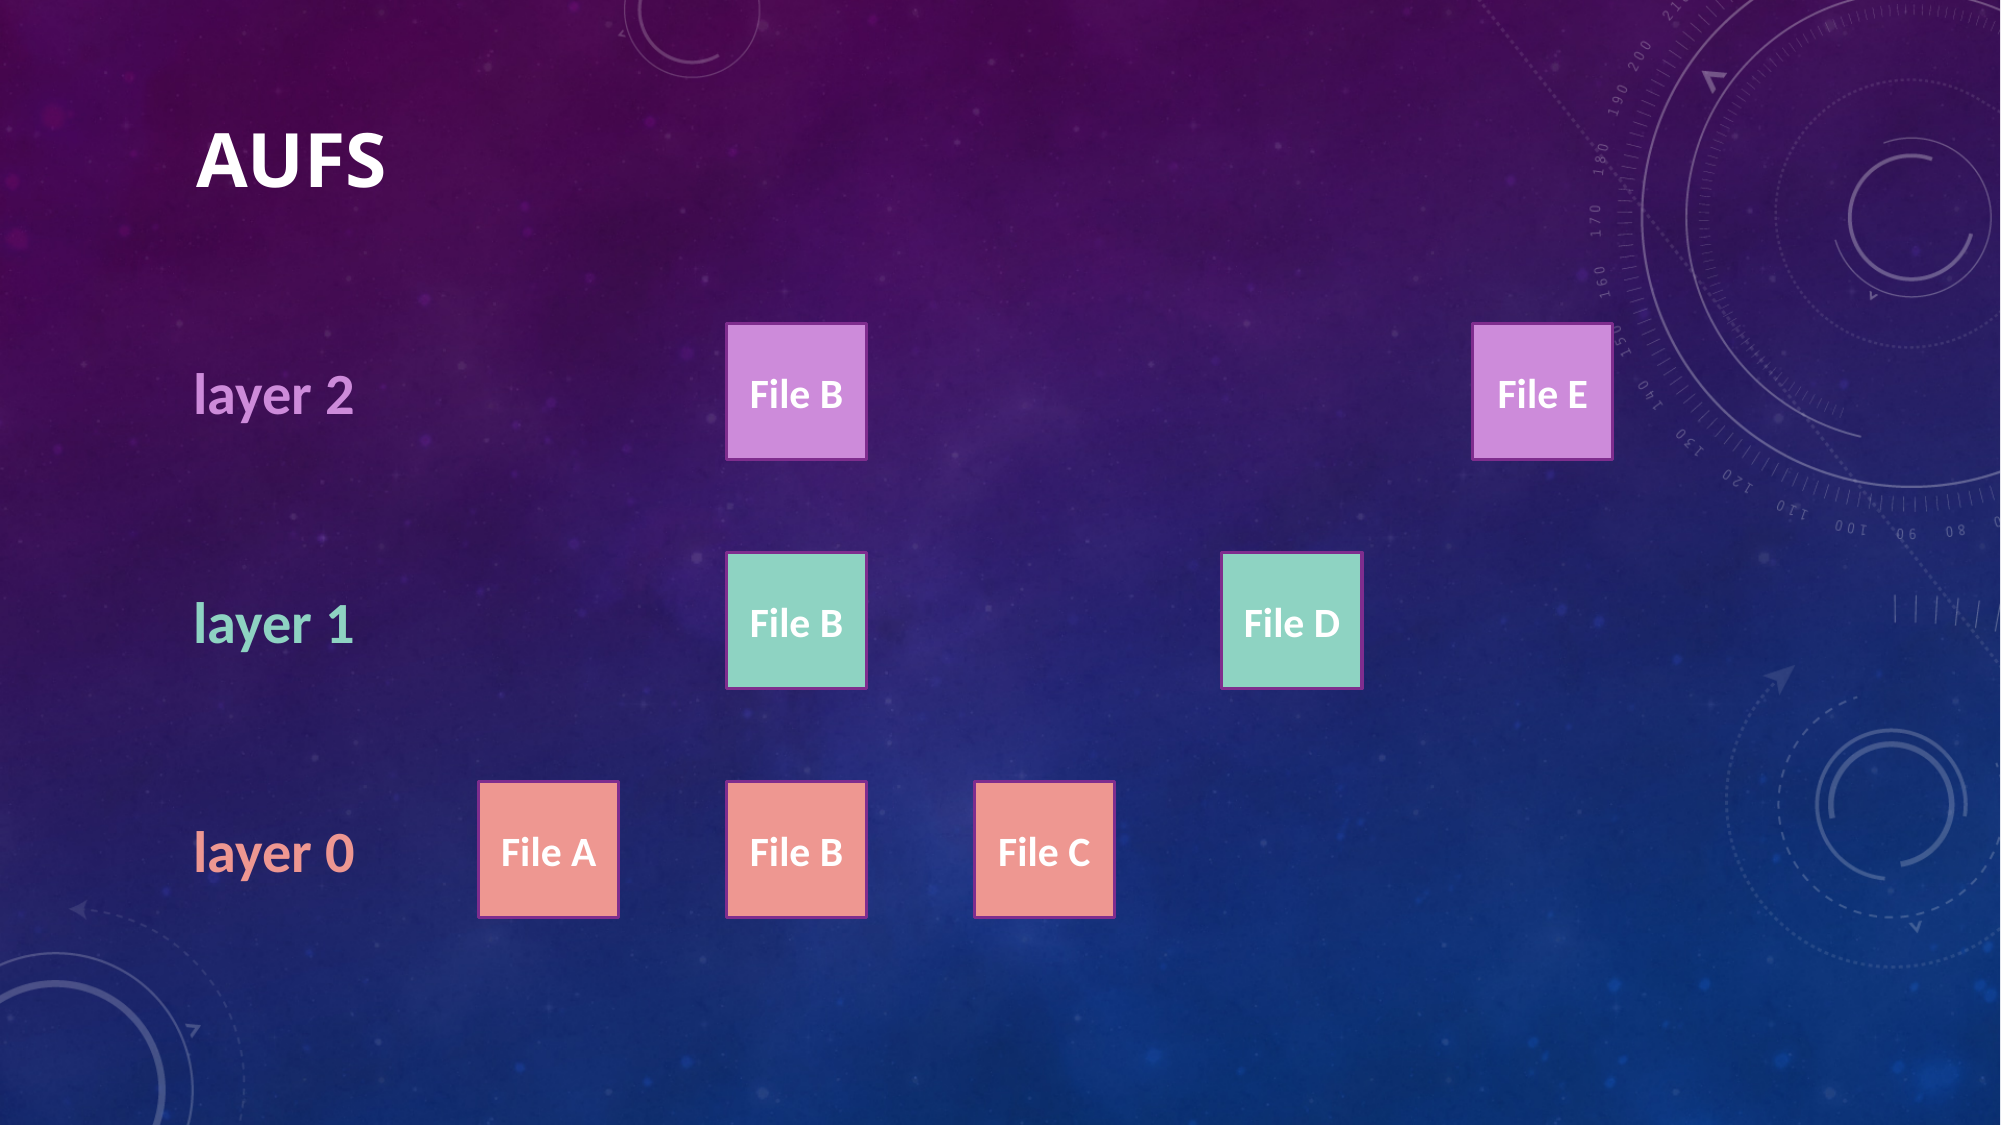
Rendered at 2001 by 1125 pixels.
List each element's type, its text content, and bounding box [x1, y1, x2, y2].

text_box File B [725, 322, 868, 461]
text_box File B [725, 551, 868, 690]
text_box File E [1471, 322, 1614, 461]
text_box AUFS [181, 105, 403, 211]
text_box File A [477, 780, 620, 919]
text_box layer 0 [178, 806, 370, 892]
text_box File C [973, 780, 1116, 919]
picture [0, 0, 2001, 1125]
text_box layer 2 [178, 348, 370, 434]
text_box File D [1220, 551, 1364, 690]
text_box File B [725, 780, 868, 919]
text_box layer 1 [178, 577, 370, 663]
